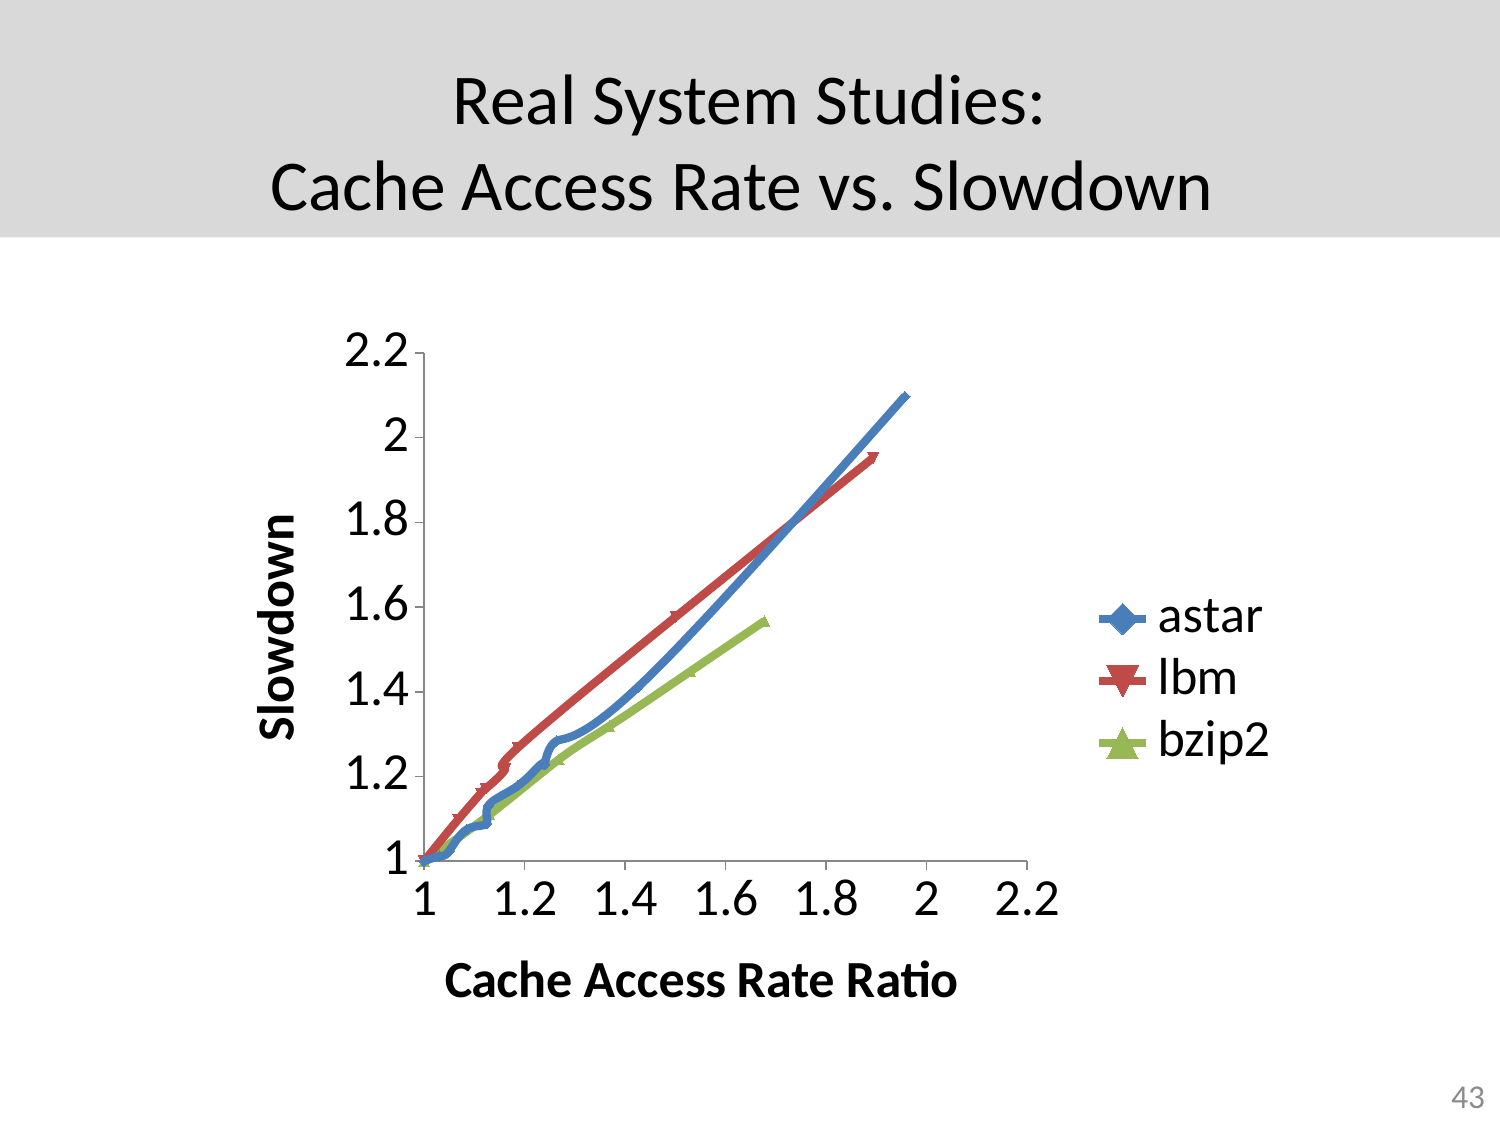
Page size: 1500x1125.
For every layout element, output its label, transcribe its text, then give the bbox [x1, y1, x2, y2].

title Real System Studies: Cache Access Rate vs. Slowdown [75, 45, 1425, 233]
chart [212, 312, 1301, 1051]
slide_number 43 [1149, 1065, 1500, 1125]
